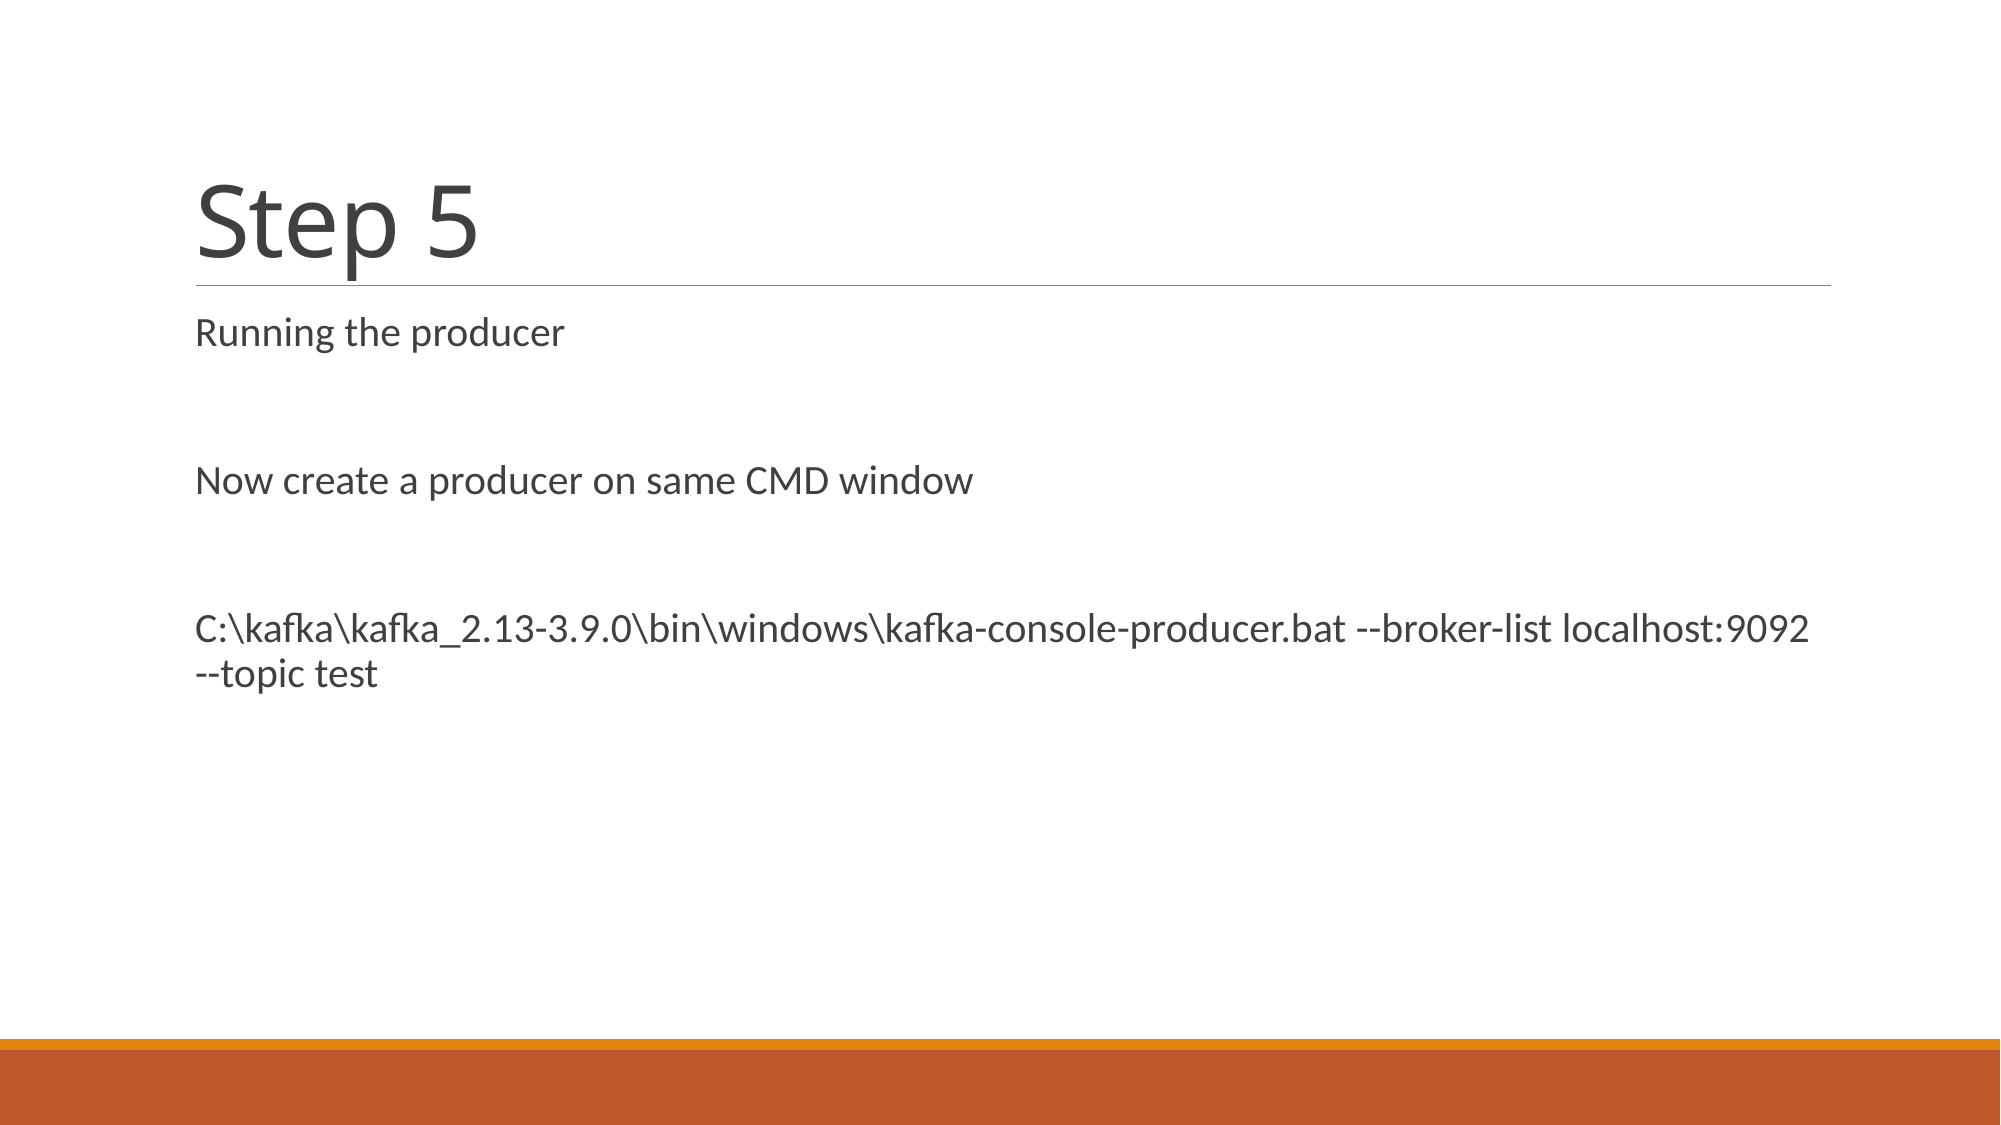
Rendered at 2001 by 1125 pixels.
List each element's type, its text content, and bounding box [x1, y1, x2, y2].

list Running the producer Now create a producer on same CMD window C:\kafka\kafka_2.13-3.9.0\bin\windows\kafka-console-producer.bat --broker-list localhost:9092 --topic test [180, 302, 1830, 963]
title Step 5 [180, 47, 1830, 285]
